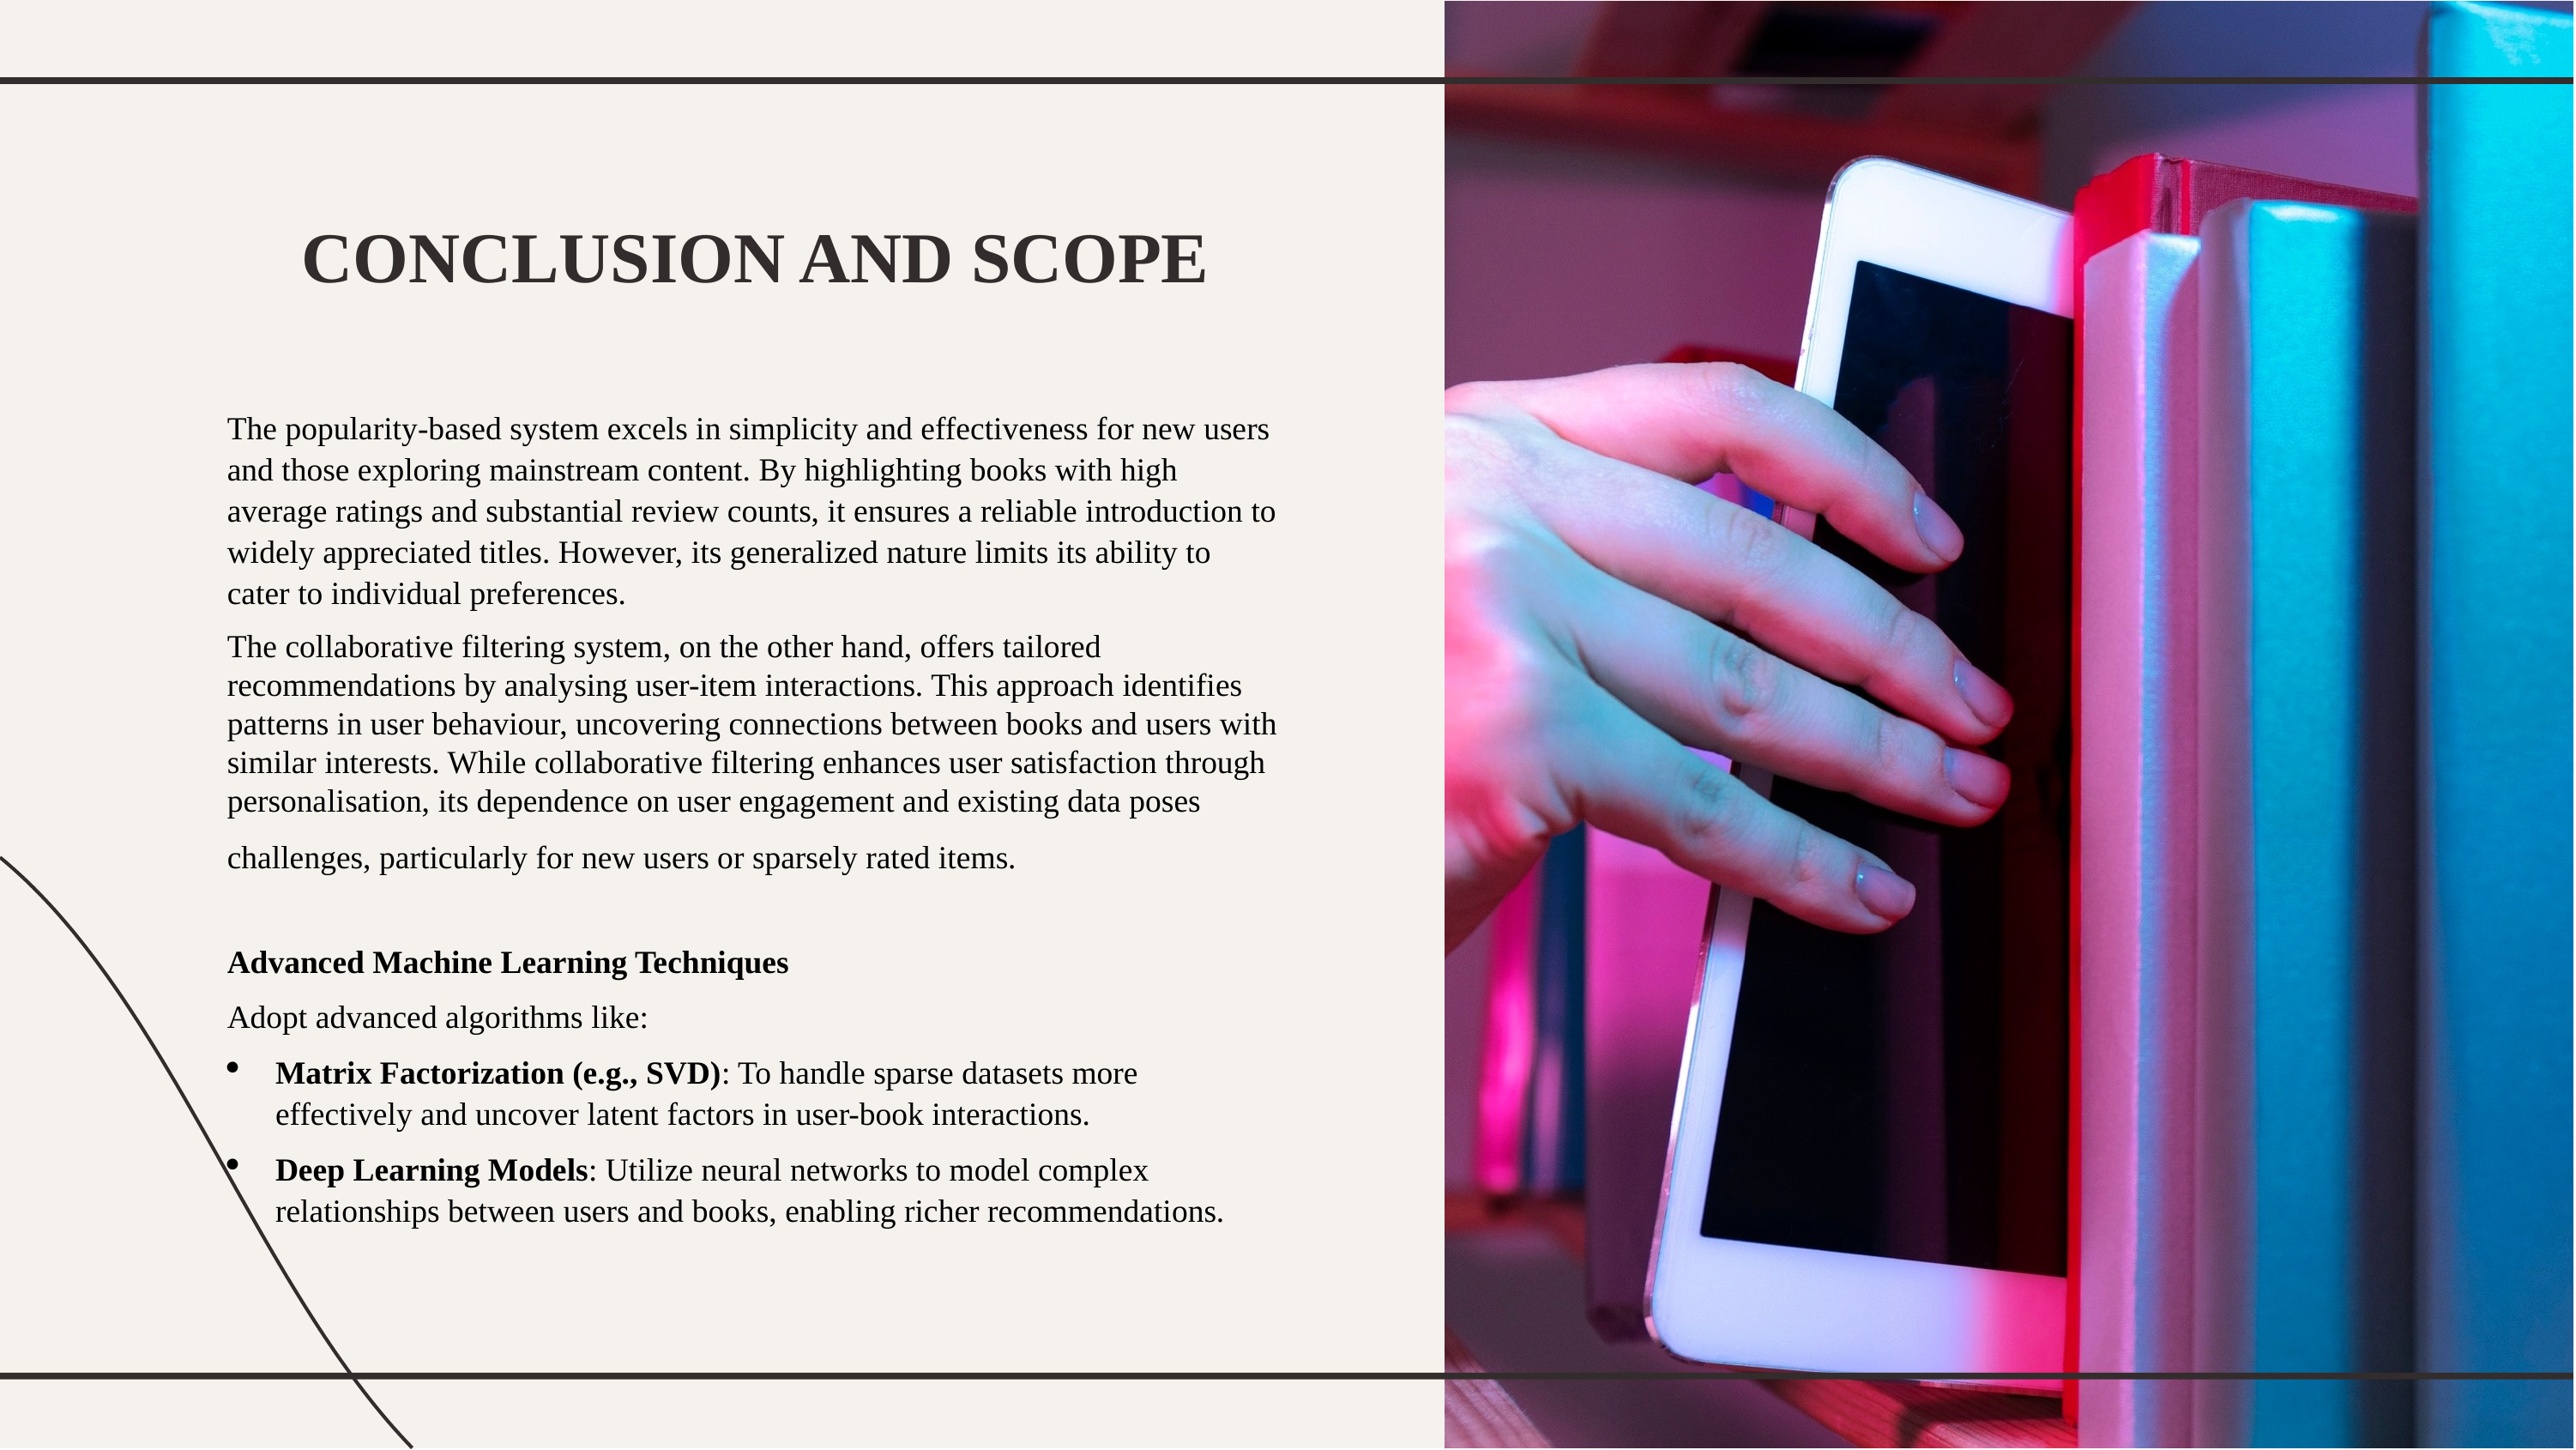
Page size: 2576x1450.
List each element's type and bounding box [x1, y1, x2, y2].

text_box [0, 1, 2574, 1448]
